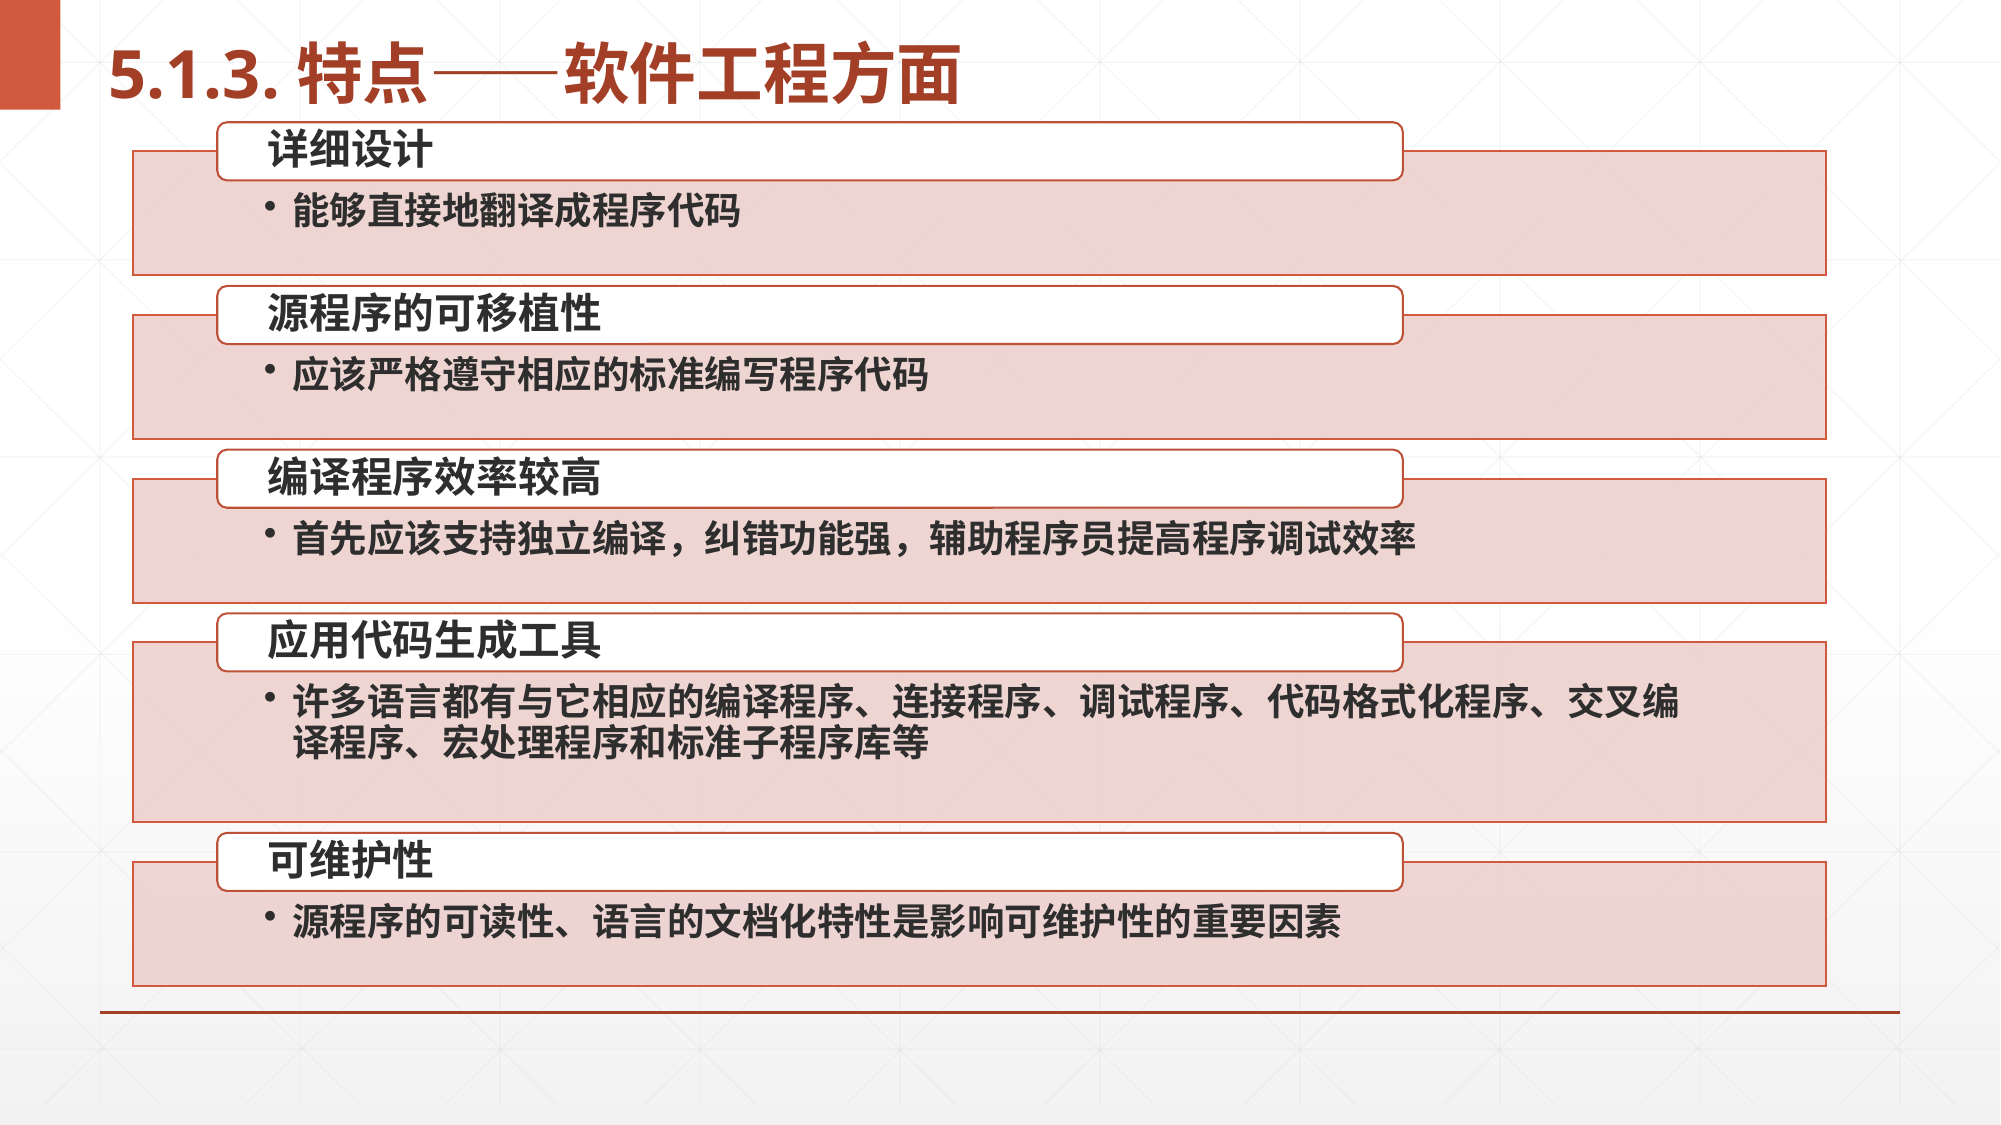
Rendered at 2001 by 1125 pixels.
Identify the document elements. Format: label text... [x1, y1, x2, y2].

title 5.1.3.特点——软件工程方面 [93, 0, 1452, 110]
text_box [132, 109, 1827, 999]
